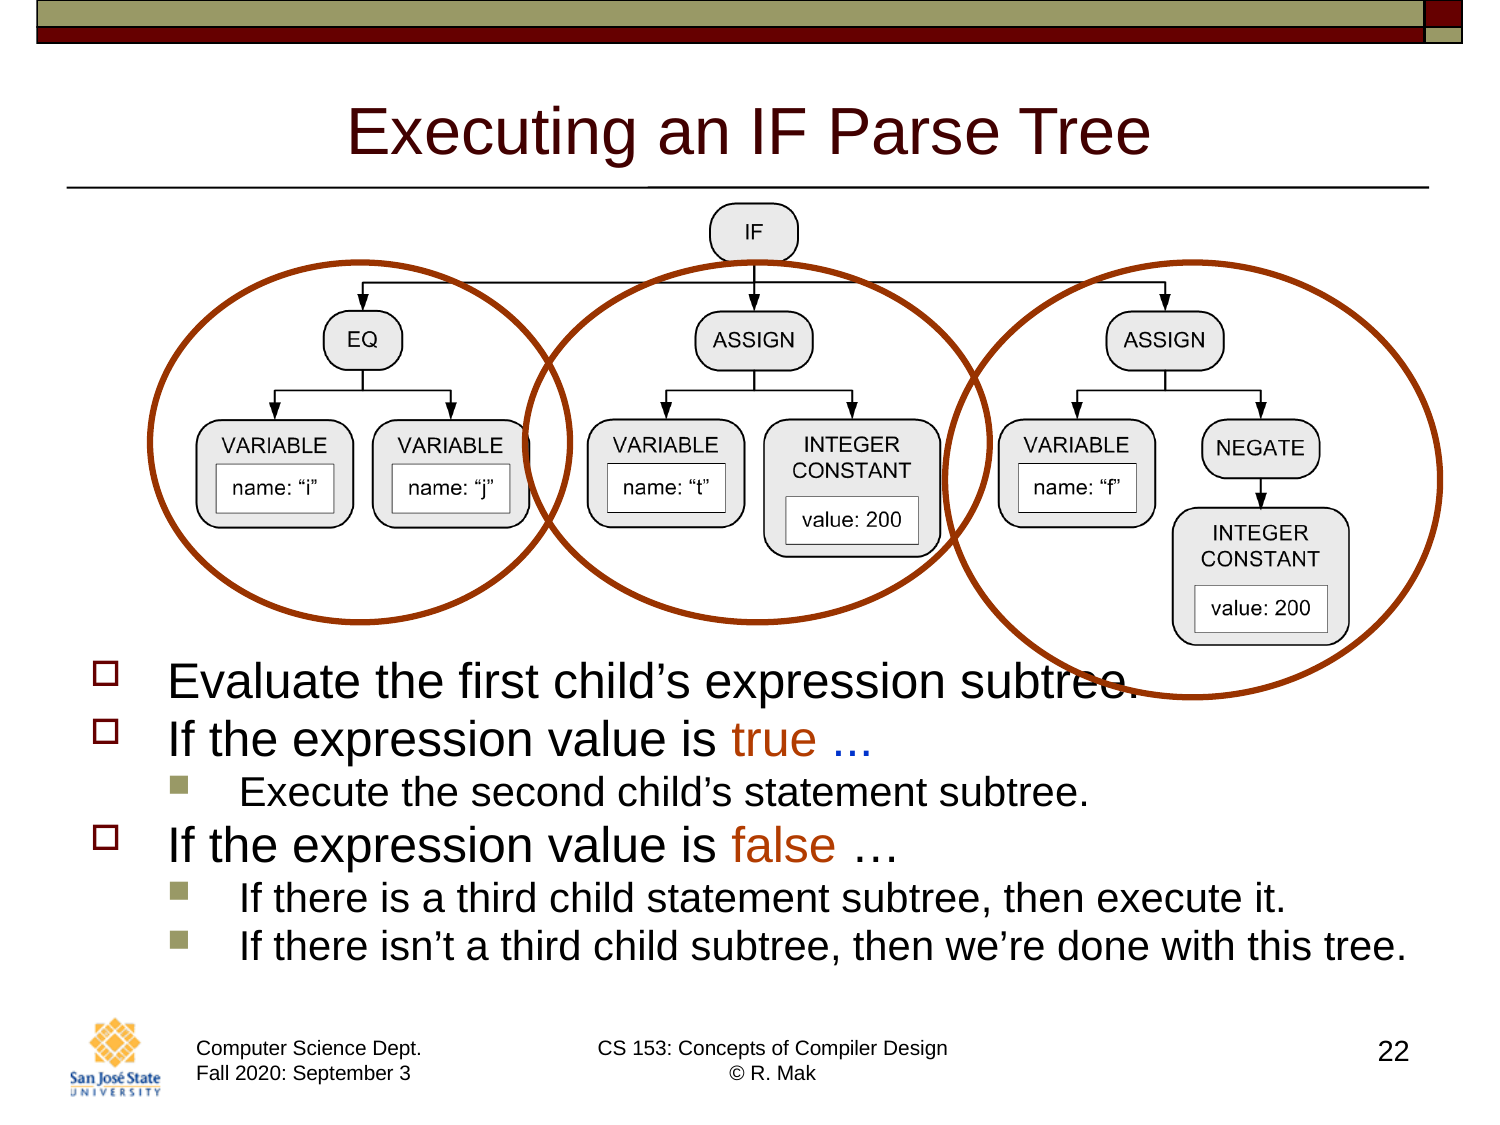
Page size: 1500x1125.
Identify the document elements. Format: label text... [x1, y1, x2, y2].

text_box [1044, 654, 1341, 698]
text_box [150, 337, 189, 547]
picture [60, 1012, 166, 1112]
title Executing an IF Parse Tree [75, 67, 1425, 175]
slide_number 22 [1320, 1025, 1425, 1100]
list Evaluate the first child’s expression subtree. If the expression value is true ... Execute the second child’s statement subtree. If the expression value is false … If there is a third child statement subtree, then execute it. If there isn’t a third child subtree, then we’re done with this tree. [75, 652, 1455, 1006]
text_box [1354, 315, 1441, 645]
picture [194, 202, 1351, 646]
